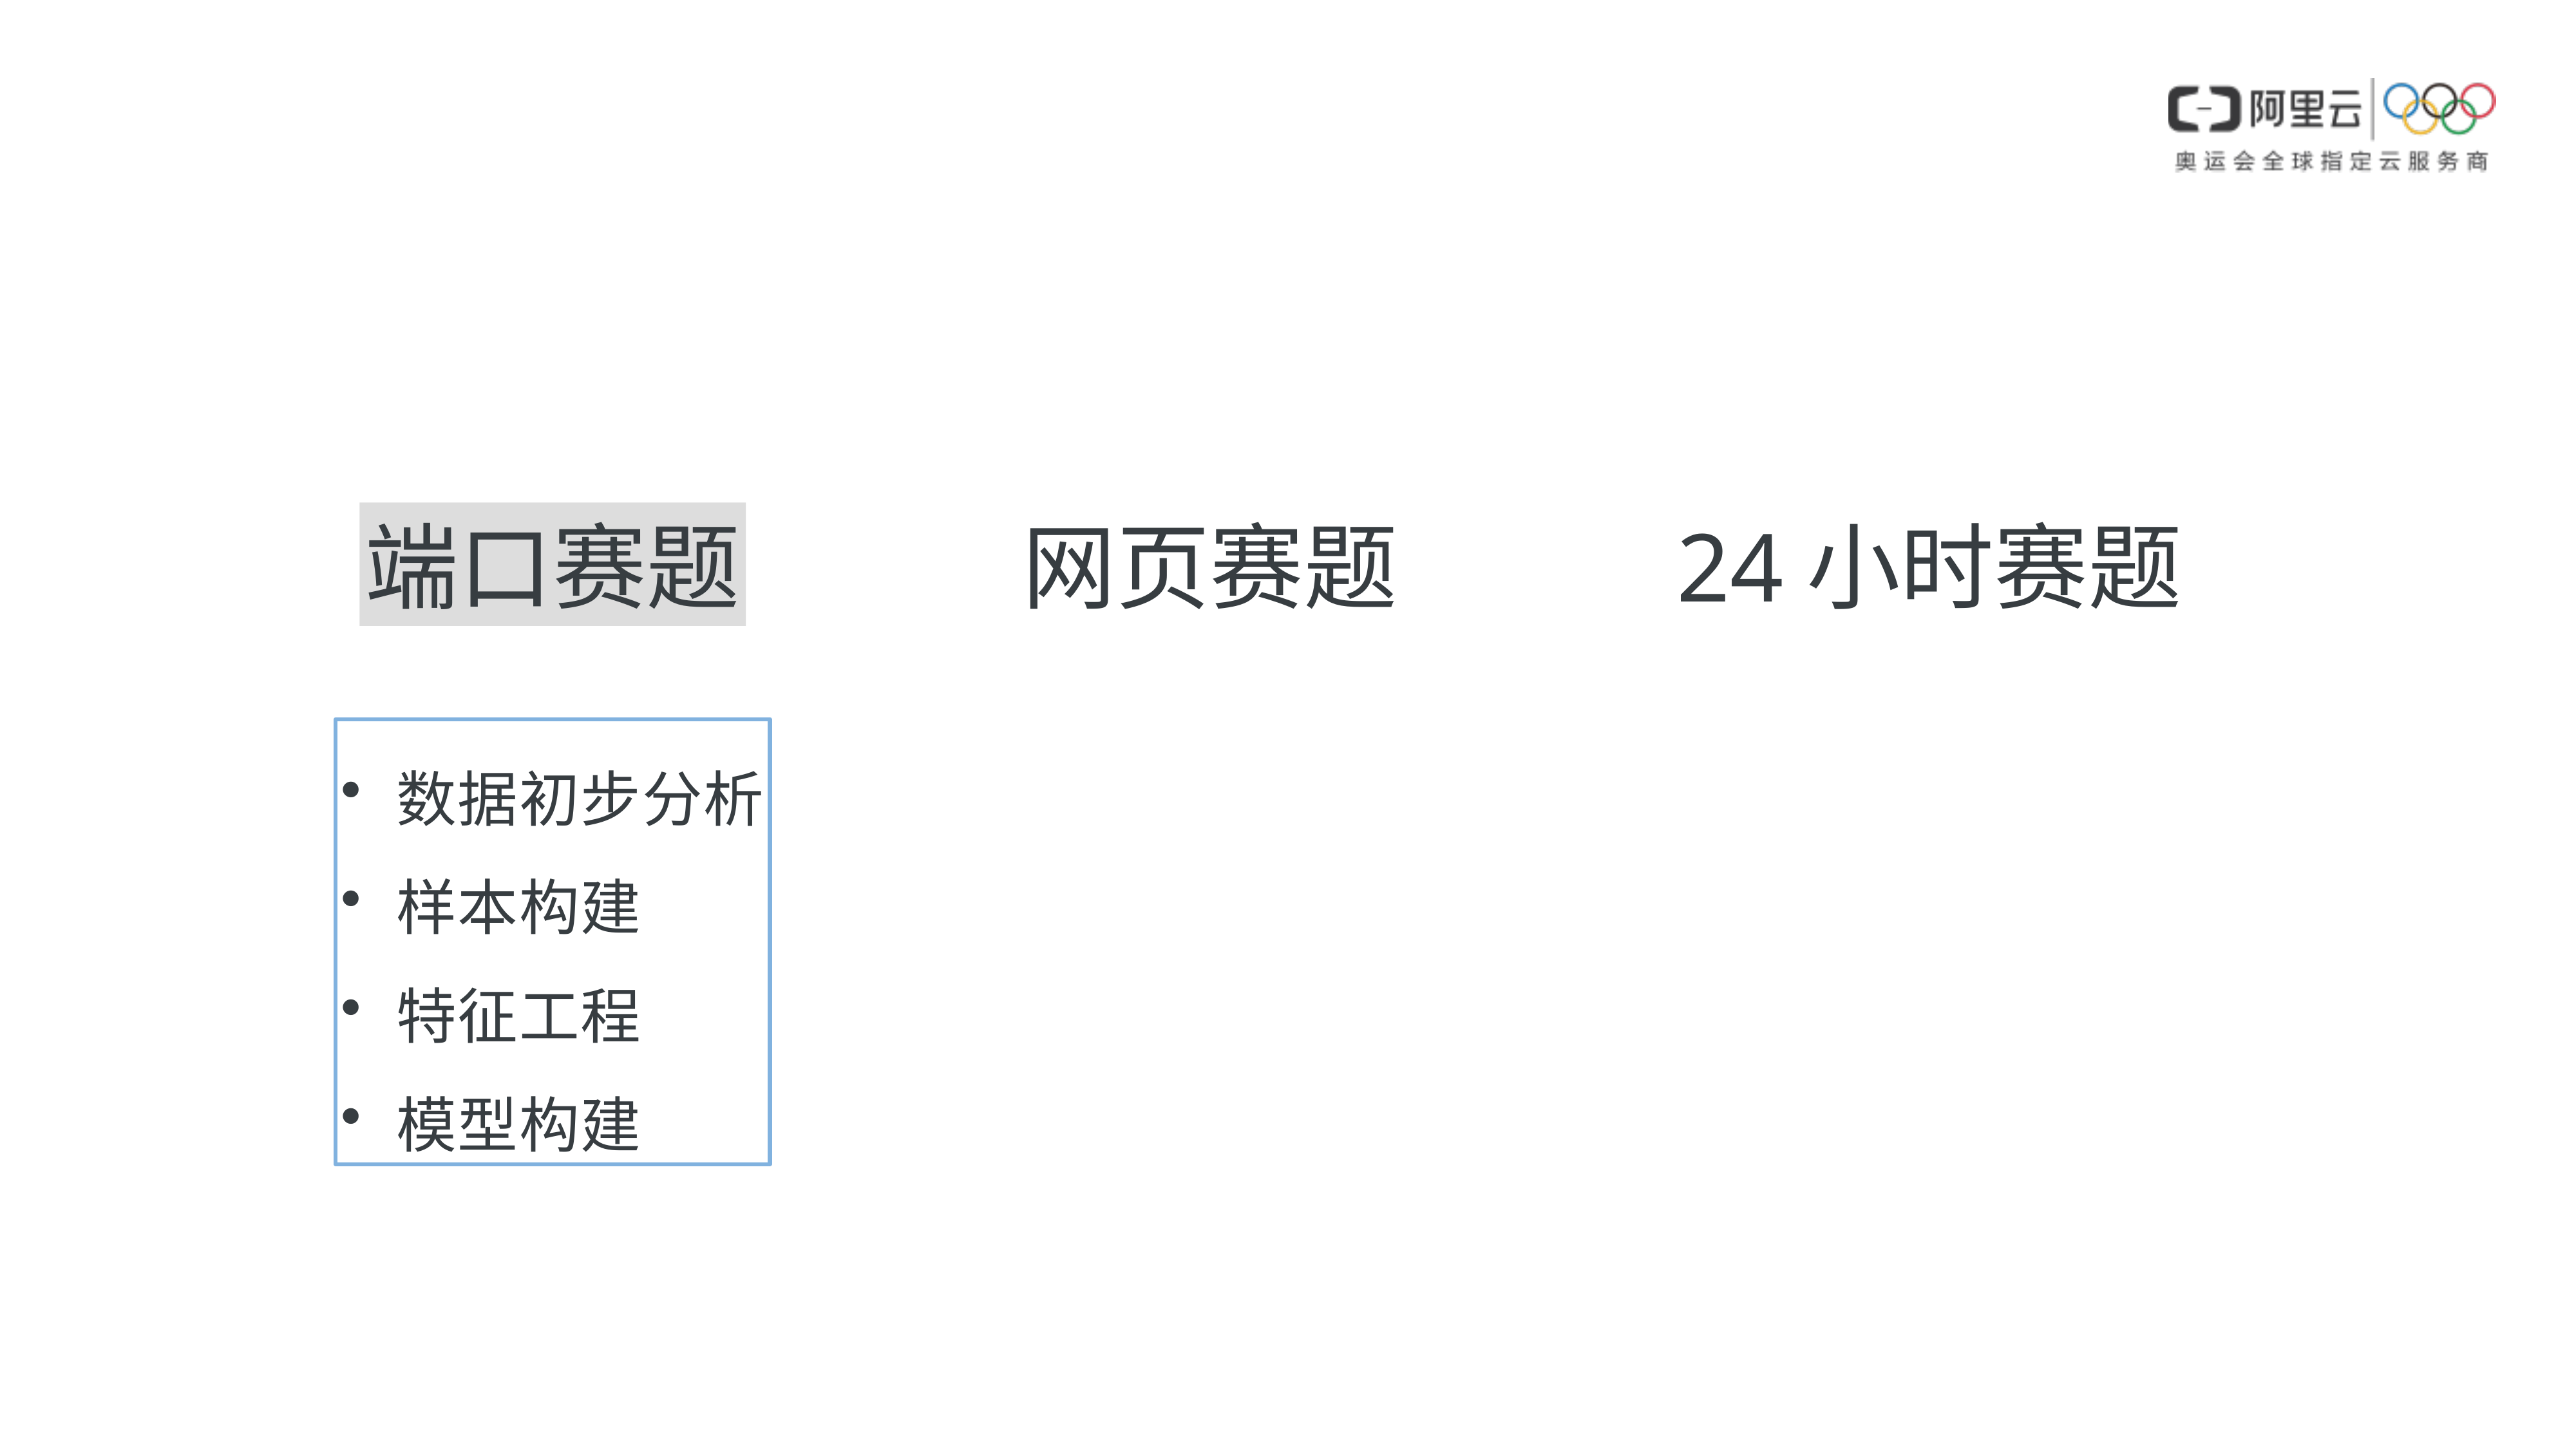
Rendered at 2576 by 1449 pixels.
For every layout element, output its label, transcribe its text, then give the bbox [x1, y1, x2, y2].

text_box 24小时赛题 [1671, 502, 2188, 626]
picture [2168, 78, 2496, 173]
text_box 端口赛题 [359, 502, 746, 626]
text_box 网页赛题 [1017, 502, 1403, 626]
text_box 数据初步分析 样本构建 特征工程 模型构建 [336, 719, 770, 1165]
